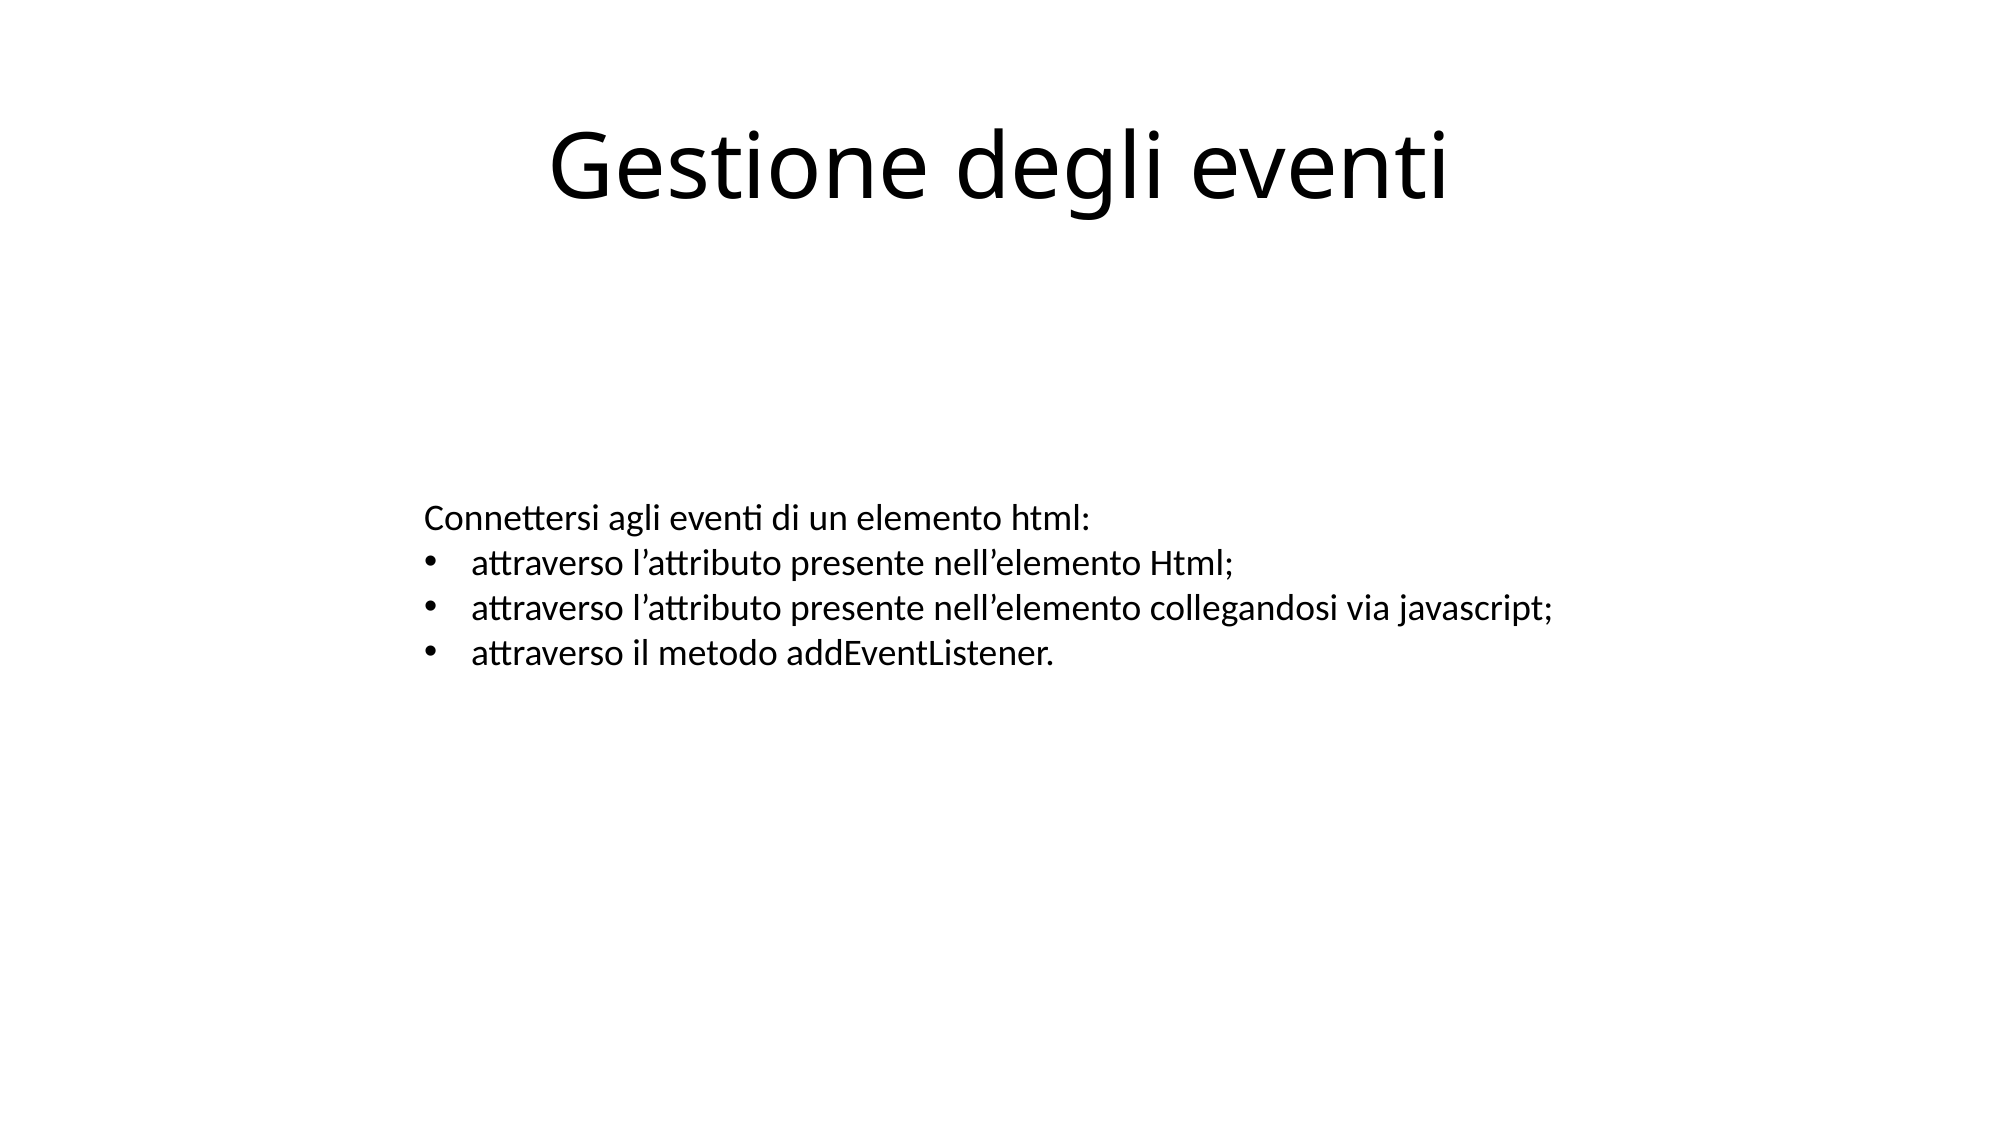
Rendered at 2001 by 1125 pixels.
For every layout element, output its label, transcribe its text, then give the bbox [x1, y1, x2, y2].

title Gestione degli eventi [137, 59, 1863, 278]
text_box Connettersi agli eventi di un elemento html: attraverso l’attributo presente nell’elemento Html; attraverso l’attributo presente nell’elemento collegandosi via javascript; attraverso il metodo addEventListener. [409, 485, 1591, 681]
